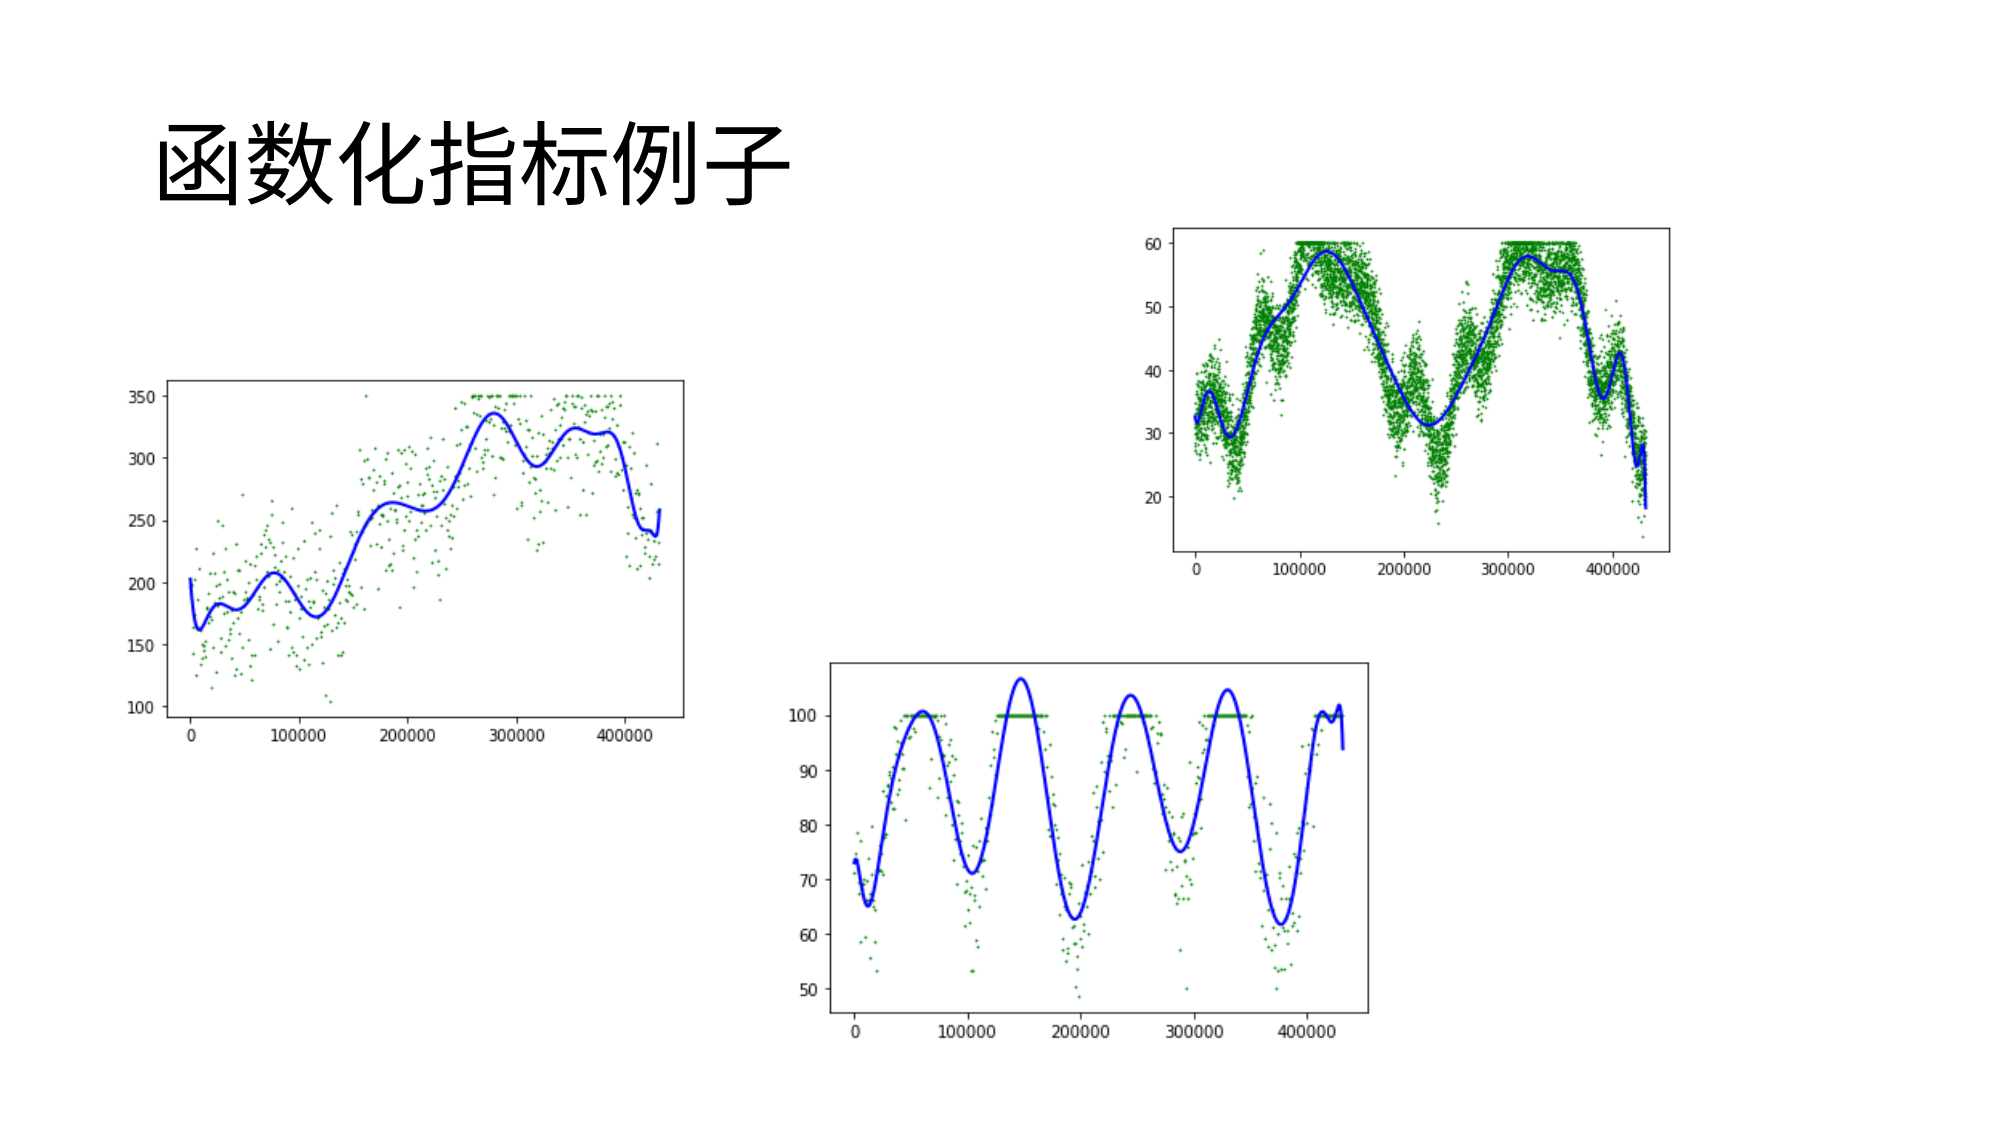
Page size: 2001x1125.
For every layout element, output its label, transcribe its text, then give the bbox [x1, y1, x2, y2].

picture [777, 653, 1379, 1051]
picture [1133, 219, 1678, 587]
title 函数化指标例子 [137, 59, 1863, 278]
picture [116, 371, 694, 754]
